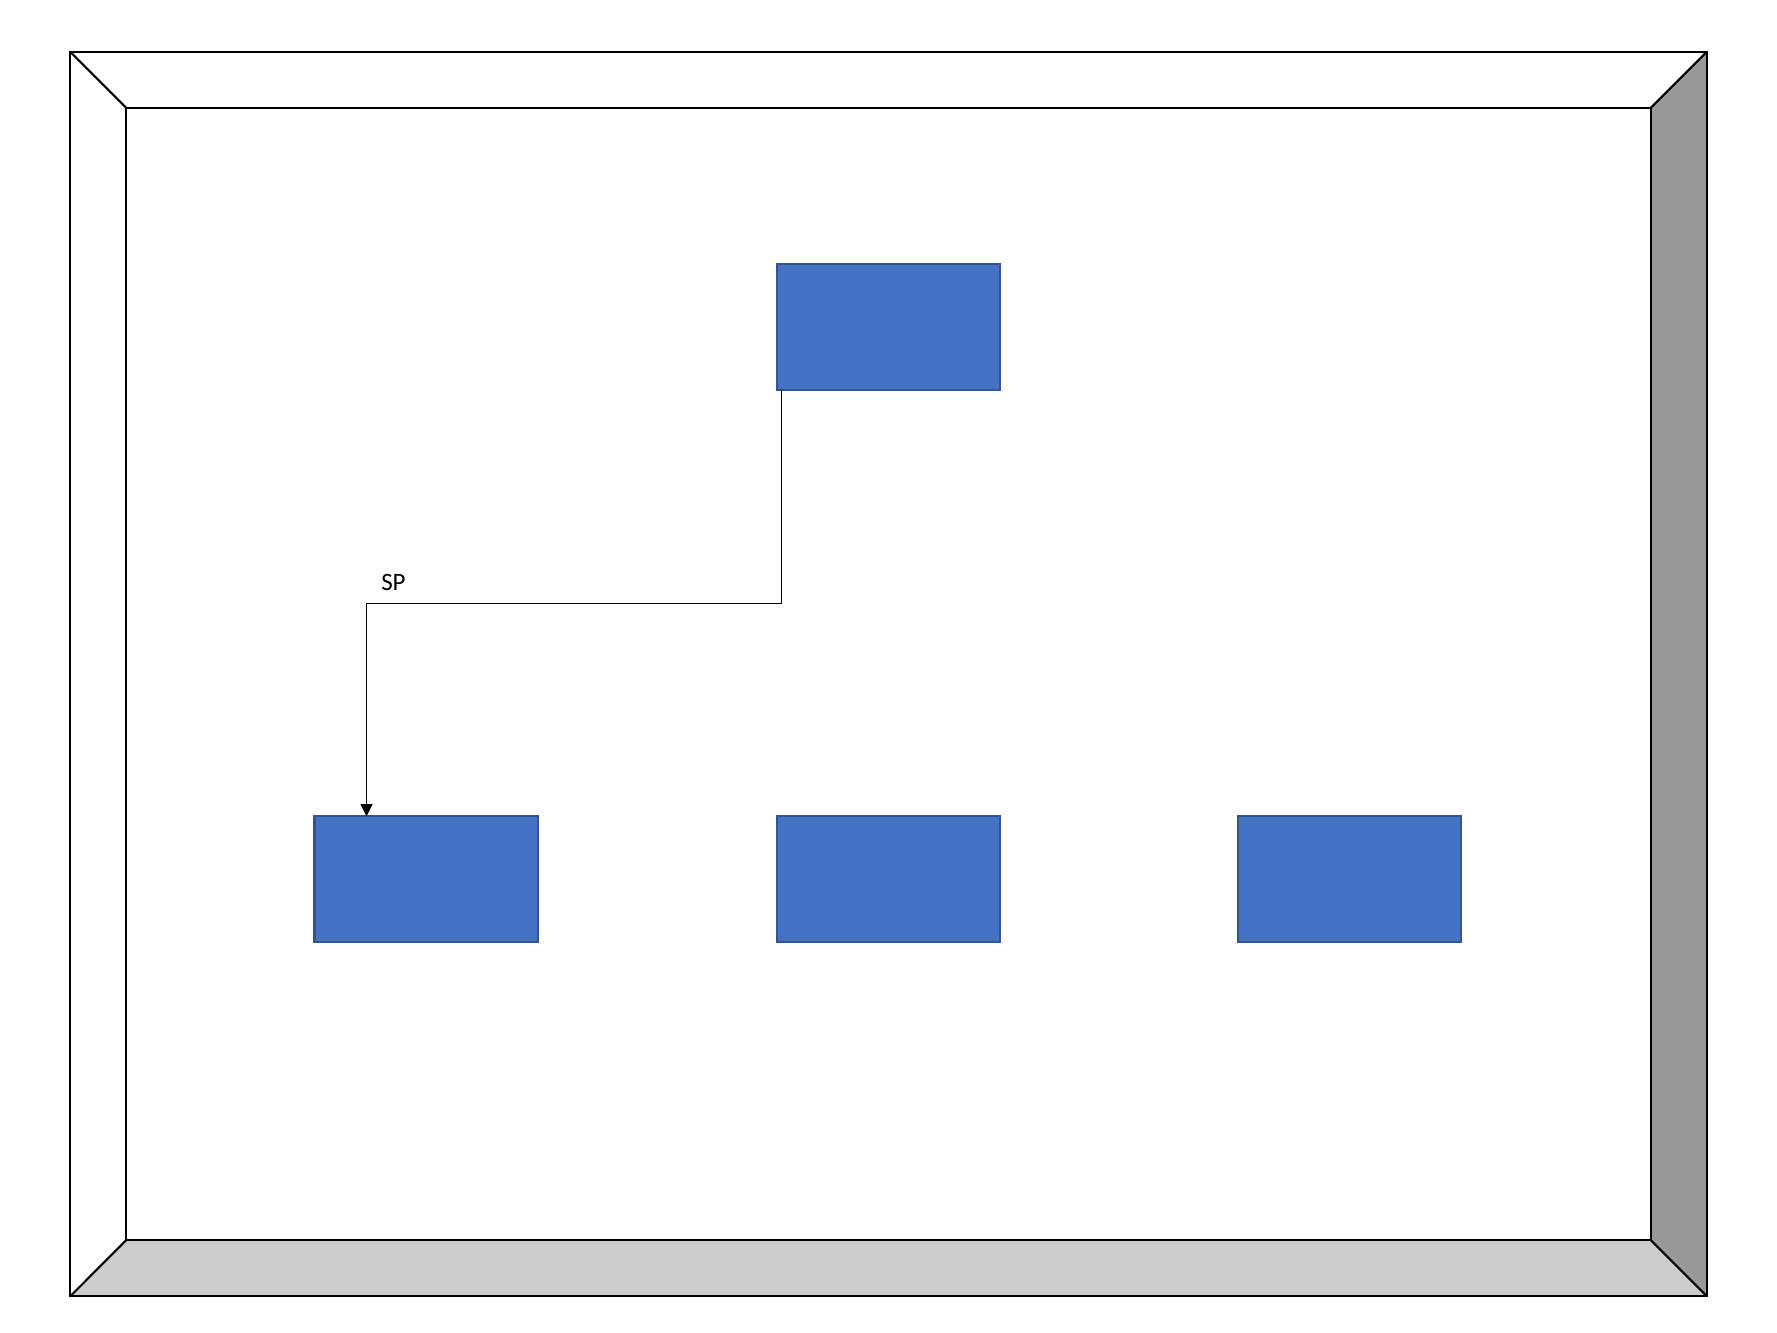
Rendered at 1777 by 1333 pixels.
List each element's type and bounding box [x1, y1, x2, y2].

text_box [313, 815, 539, 943]
text_box [776, 815, 1001, 943]
text_box [360, 395, 788, 811]
text_box [776, 263, 1001, 391]
text_box [69, 51, 1708, 1297]
text_box [1237, 815, 1462, 943]
